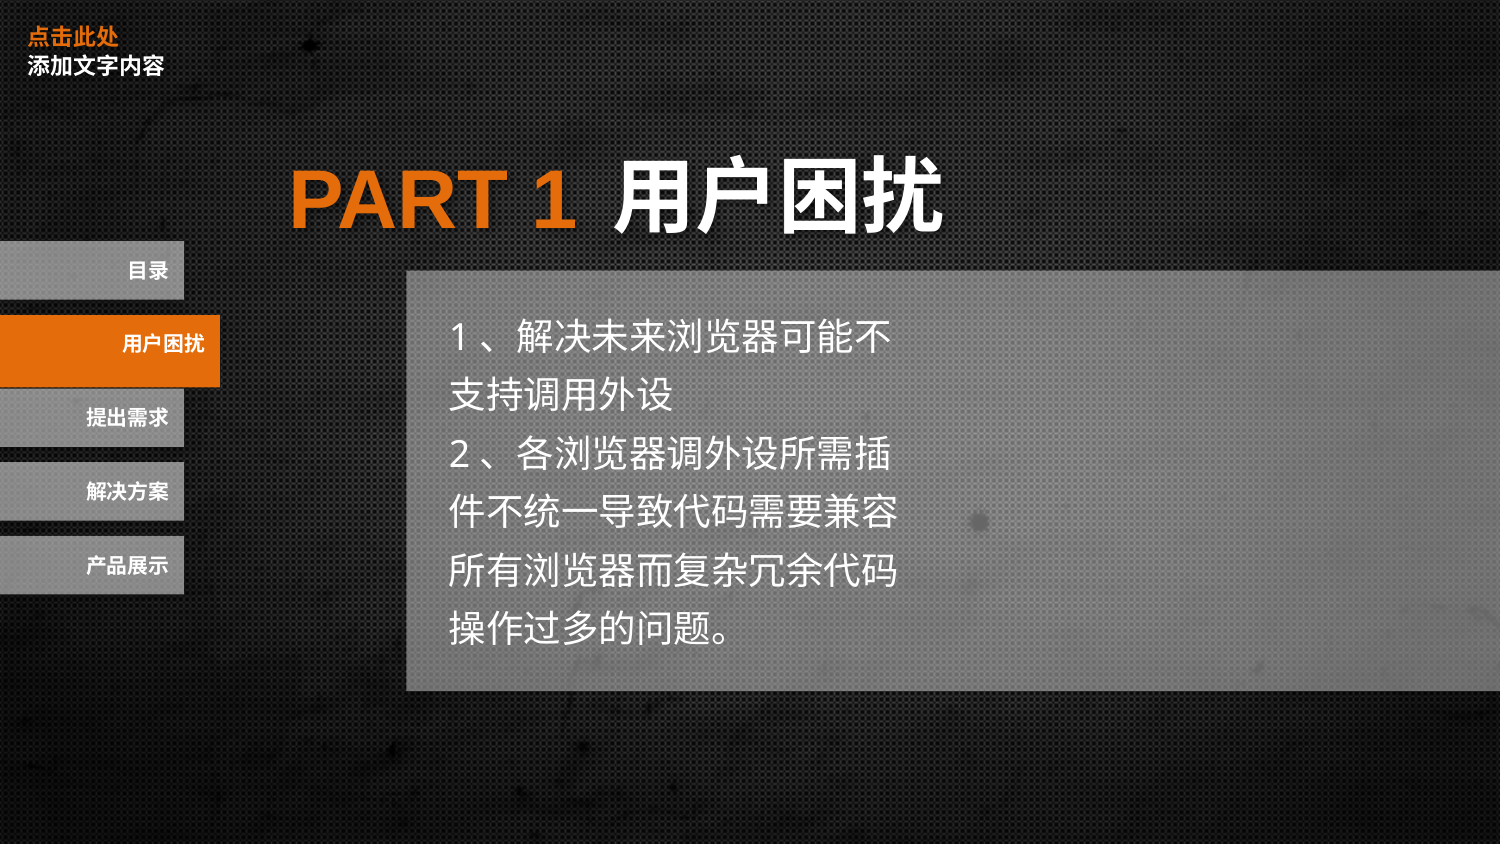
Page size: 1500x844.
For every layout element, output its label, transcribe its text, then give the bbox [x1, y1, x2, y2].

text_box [0, 314, 221, 380]
text_box [406, 270, 1500, 692]
text_box 用户困扰 [597, 135, 961, 251]
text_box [0, 535, 185, 595]
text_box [12, 15, 182, 88]
text_box 1、解决未来浏览器可能不支持调用外设 2、各浏览器调外设所需插件不统一导致代码需要兼容所有浏览器而复杂冗余代码操作过多的问题。 [433, 291, 925, 691]
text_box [0, 388, 185, 448]
text_box PART 1 [273, 138, 594, 254]
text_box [0, 461, 185, 521]
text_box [0, 240, 185, 300]
picture [0, 0, 1500, 844]
